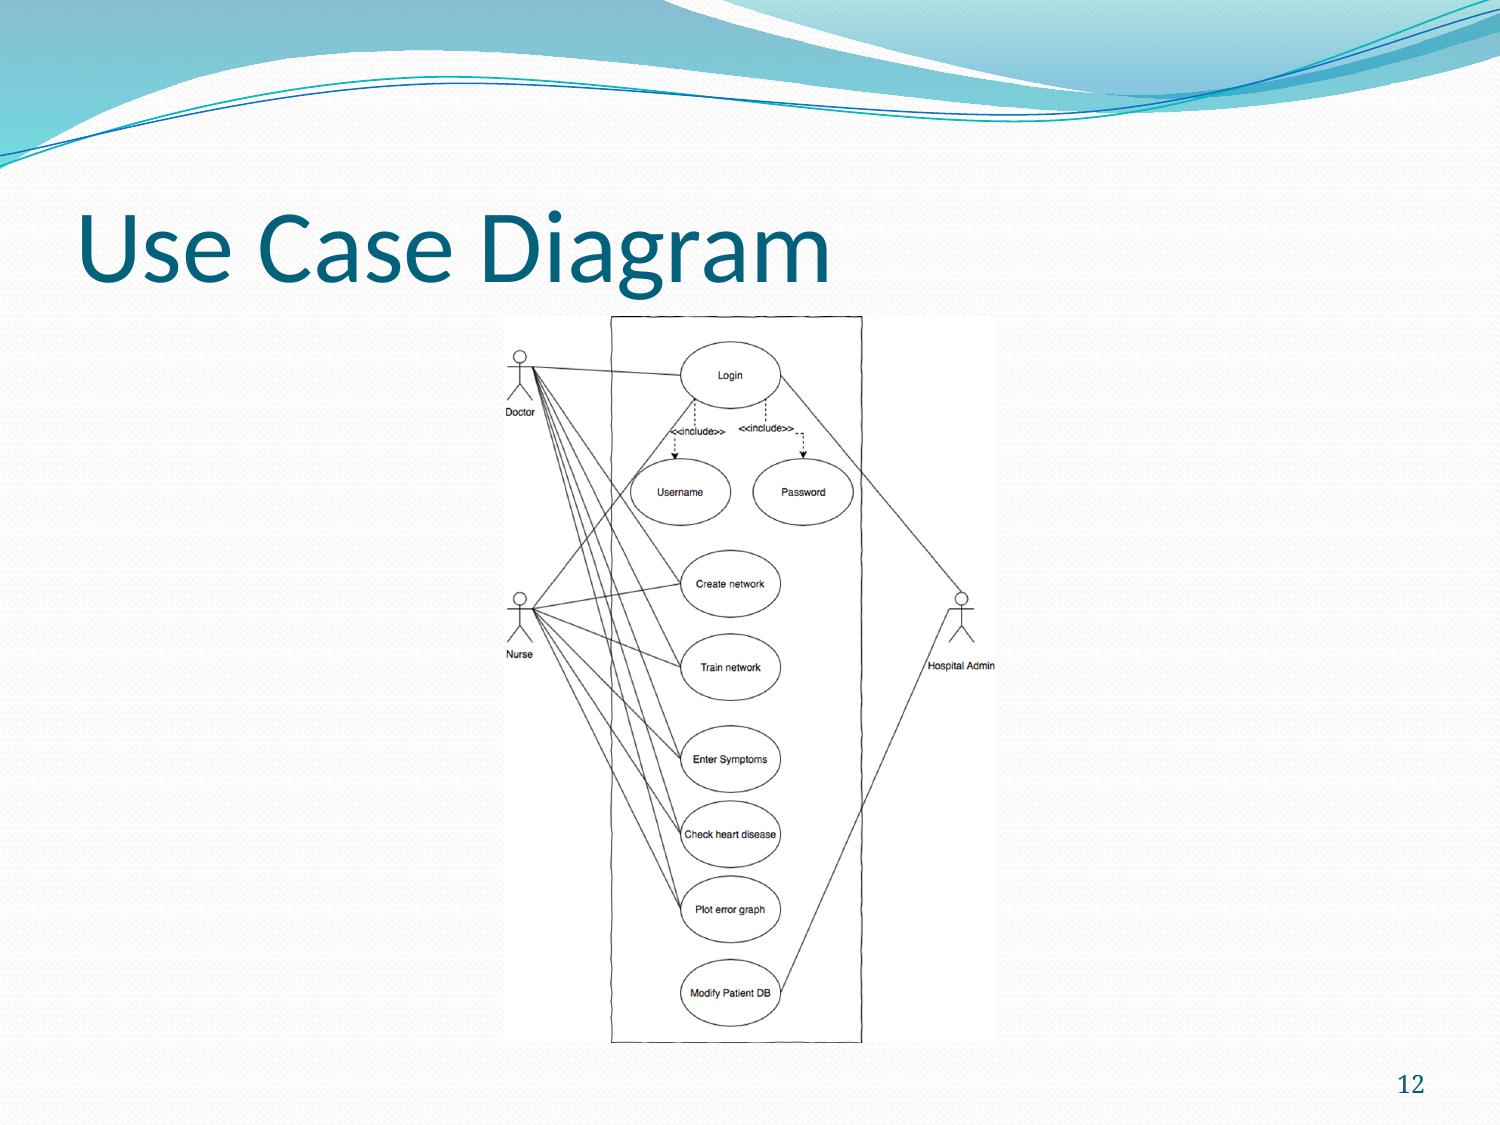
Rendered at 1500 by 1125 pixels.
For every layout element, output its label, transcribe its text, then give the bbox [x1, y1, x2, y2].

title Use Case Diagram [75, 115, 1425, 303]
picture [504, 316, 996, 1043]
slide_number 12 [1299, 1042, 1425, 1103]
